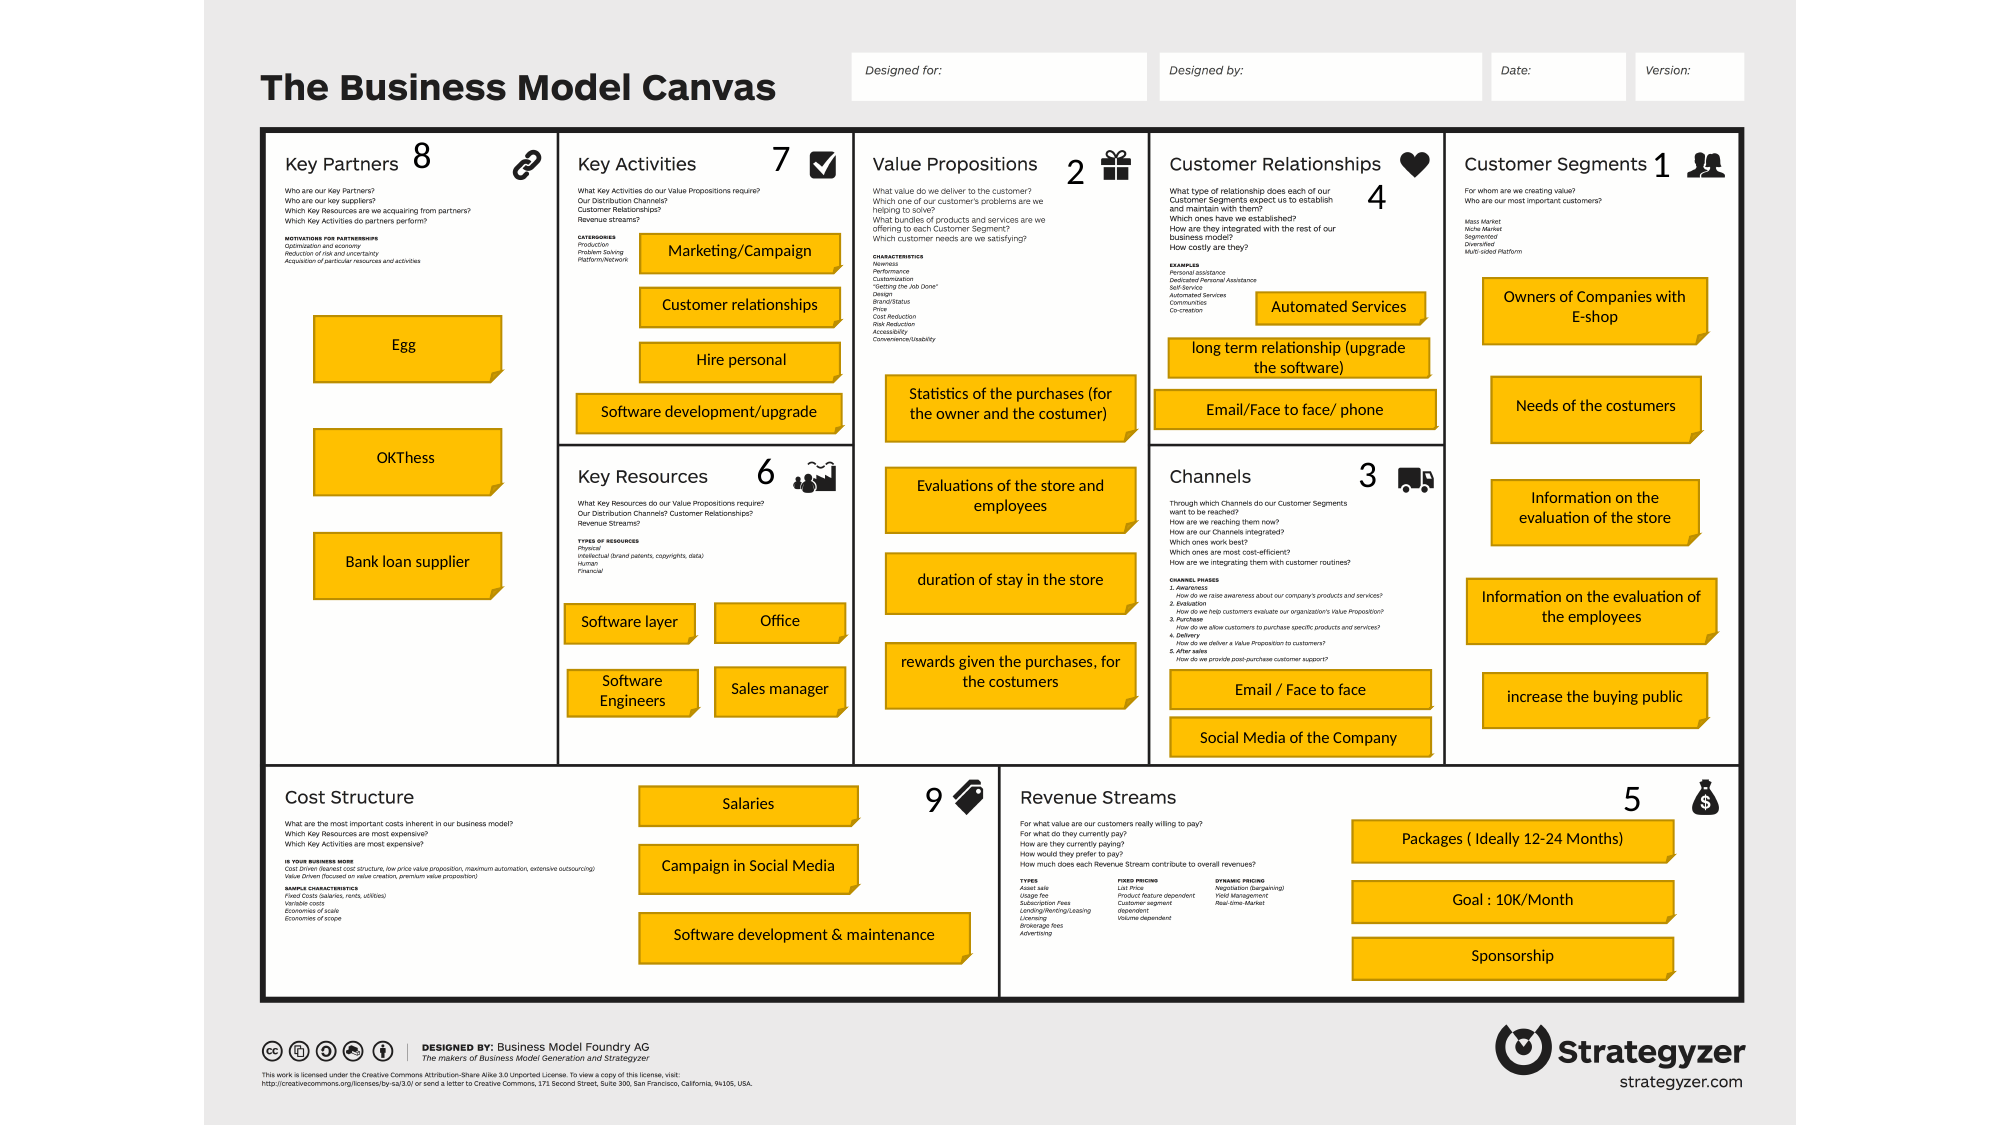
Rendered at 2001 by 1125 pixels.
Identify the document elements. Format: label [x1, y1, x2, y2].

picture [204, 0, 1796, 1125]
